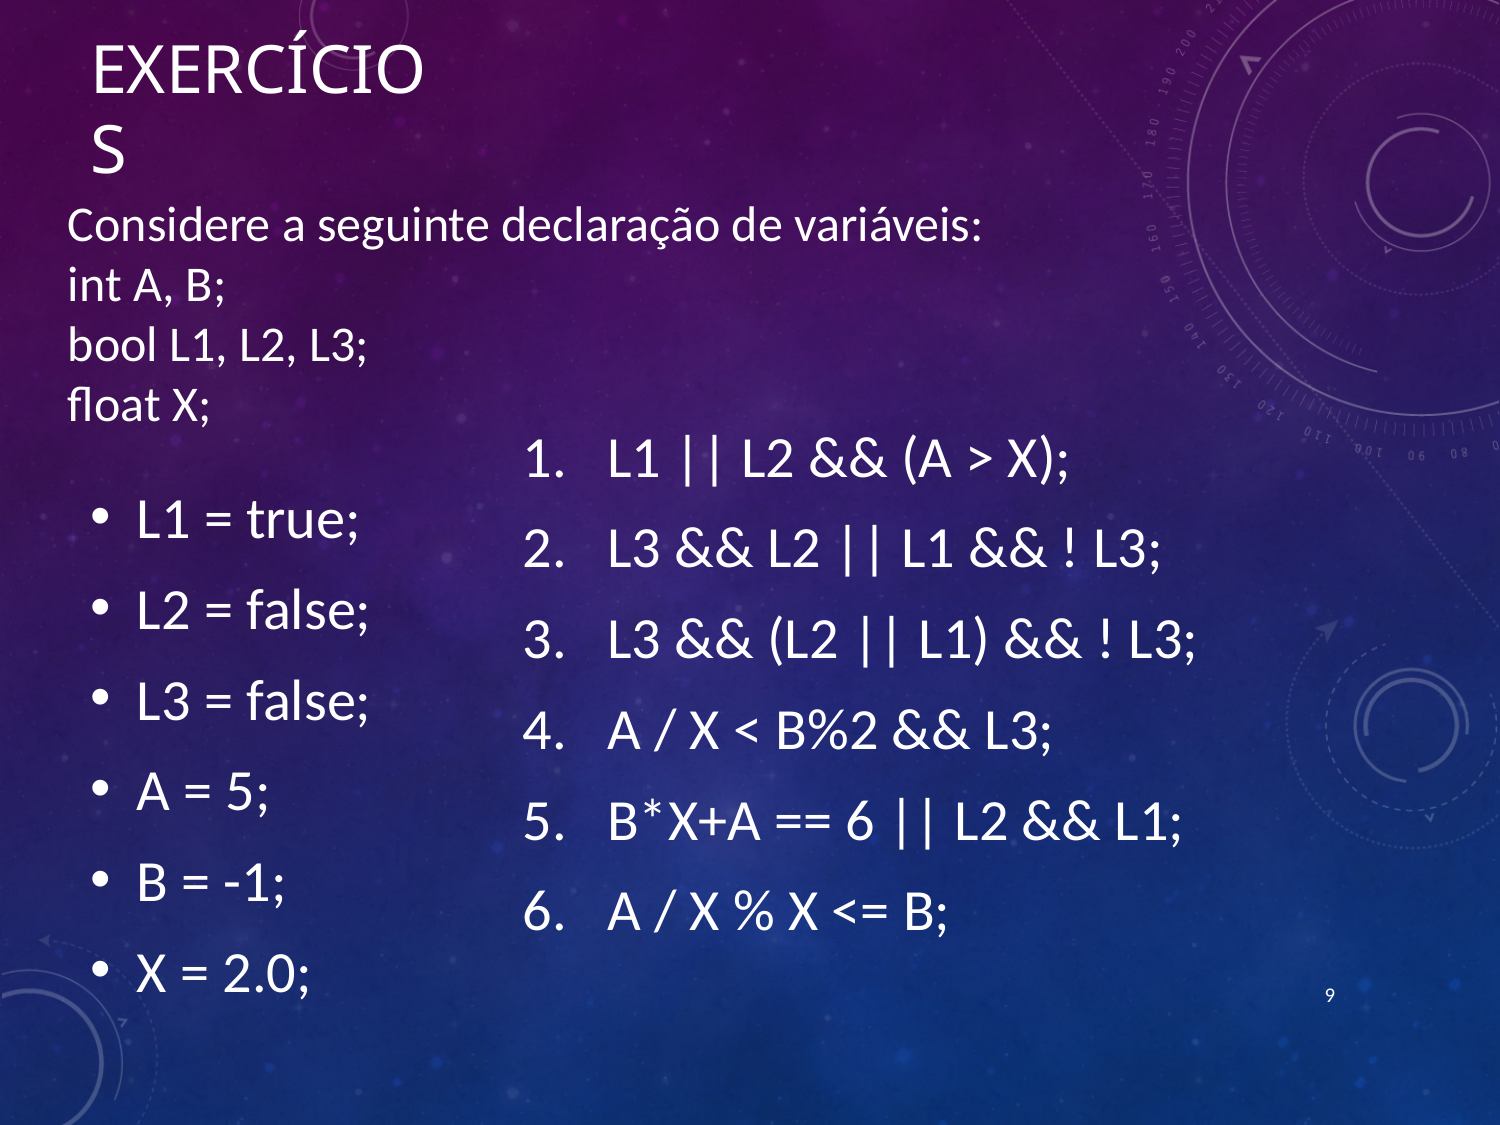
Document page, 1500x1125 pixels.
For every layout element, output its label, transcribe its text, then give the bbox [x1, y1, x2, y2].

title Exercícios [75, 52, 443, 161]
text_box Considere a seguinte declaração de variáveis: int A, B; bool L1, L2, L3; float X; [53, 184, 1425, 440]
picture [0, 0, 1500, 1125]
slide_number 9 [1281, 963, 1350, 1025]
list L1 = true; L2 = false; L3 = false; A = 5; B = -1; X = 2.0; [75, 455, 399, 1029]
list L1 || L2 && (A > X); L3 && L2 || L1 && ! L3; L3 && (L2 || L1) && ! L3; A / X < B%2 && L3; B*X+A == 6 || L2 && L1; A / X % X <= B; [501, 440, 1400, 1094]
